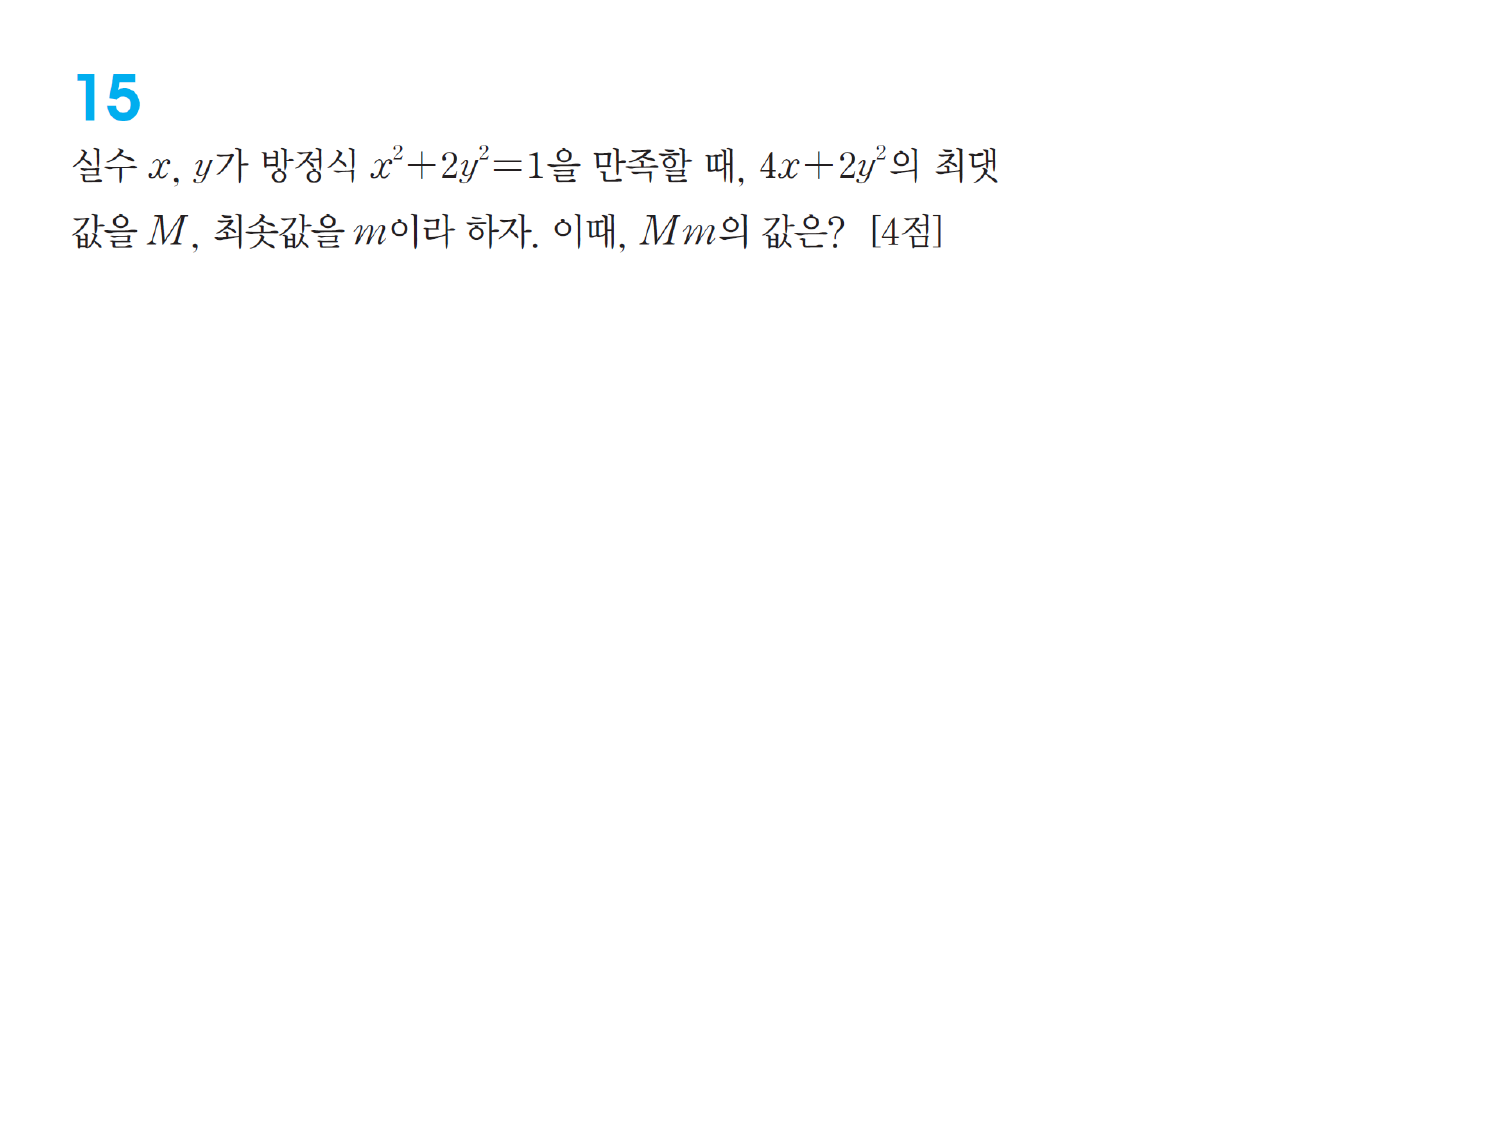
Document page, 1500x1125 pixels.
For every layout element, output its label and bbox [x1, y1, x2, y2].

picture [58, 58, 1009, 267]
